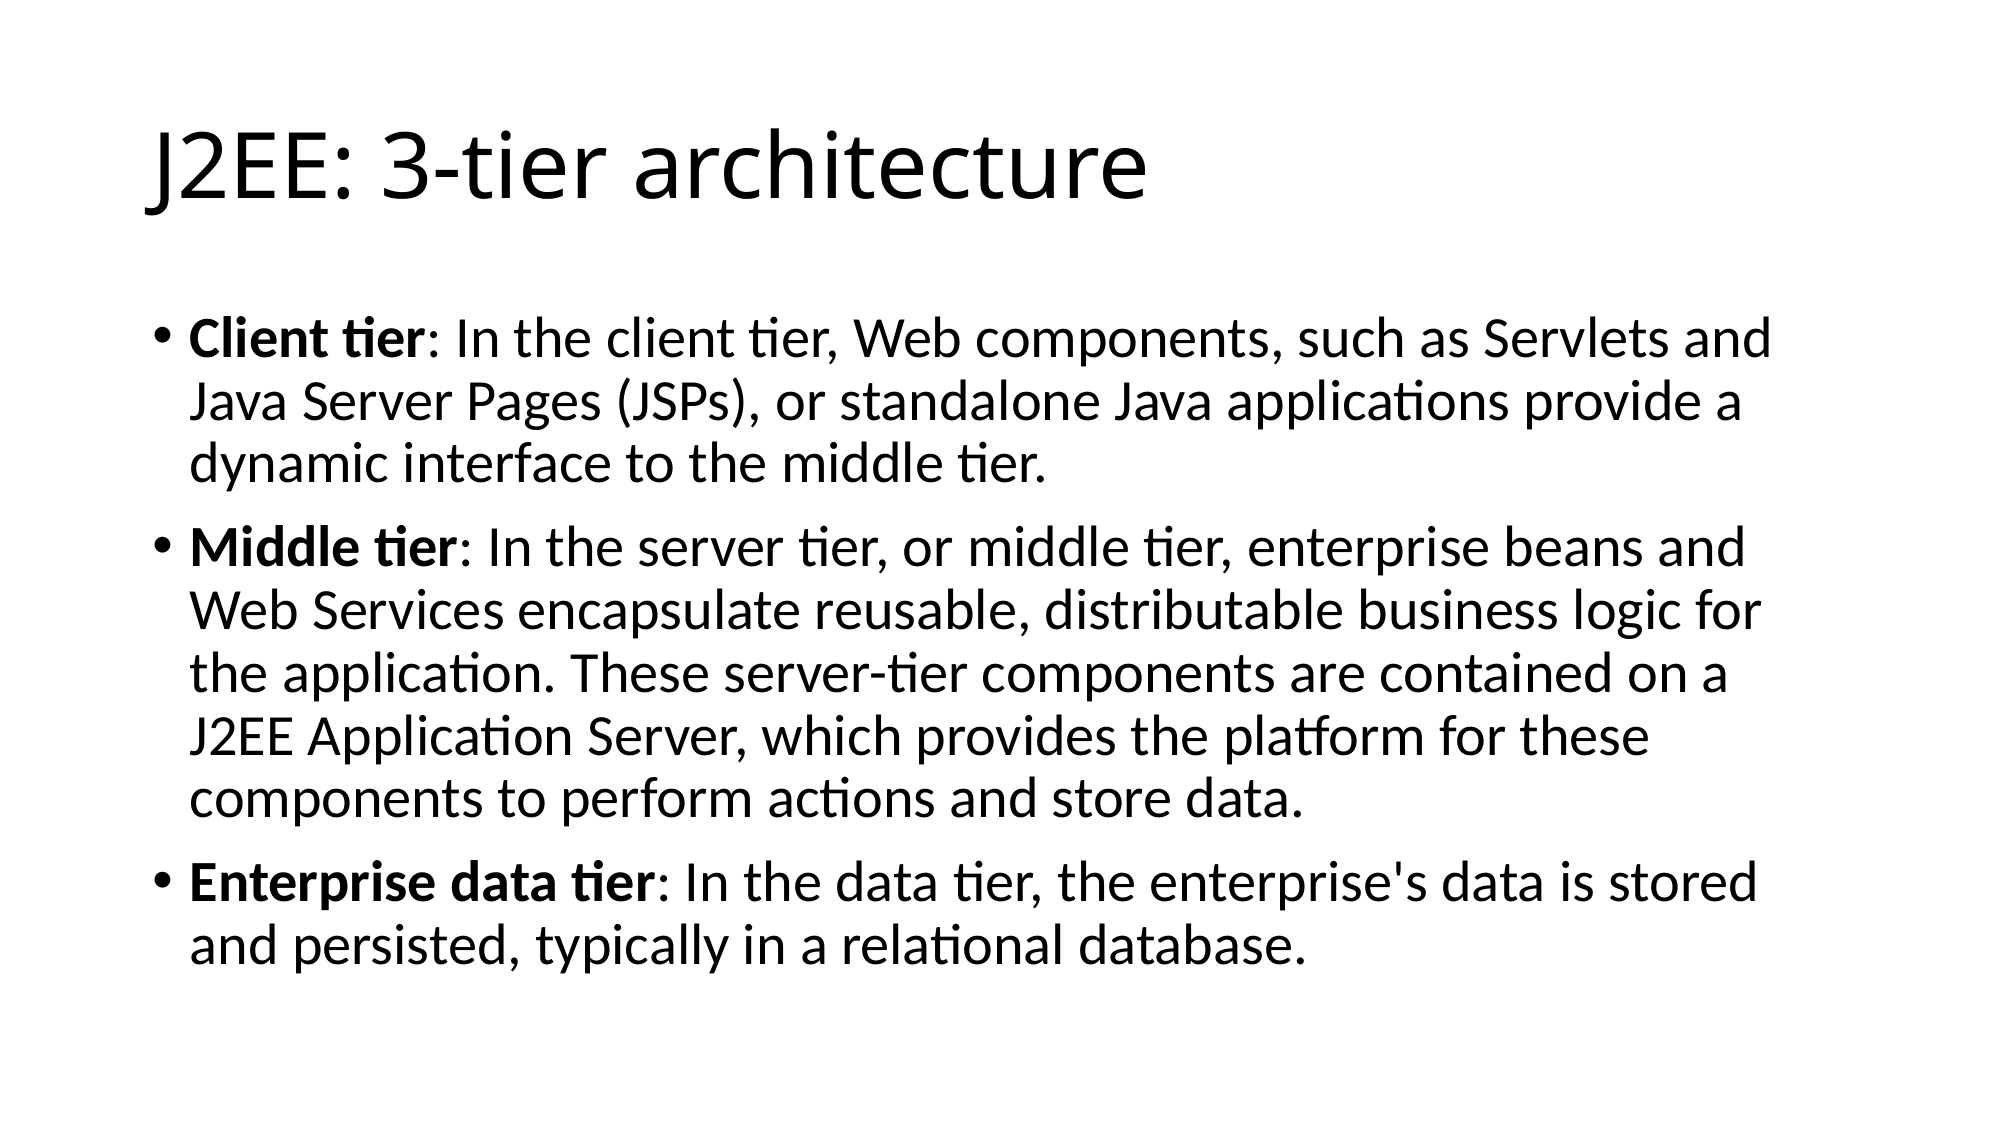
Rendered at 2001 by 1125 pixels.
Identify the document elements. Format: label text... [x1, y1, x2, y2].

list Client tier: In the client tier, Web components, such as Servlets and Java Server Pages (JSPs), or standalone Java applications provide a dynamic interface to the middle tier. Middle tier: In the server tier, or middle tier, enterprise beans and Web Services encapsulate reusable, distributable business logic for the application. These server-tier components are contained on a J2EE Application Server, which provides the platform for these components to perform actions and store data. Enterprise data tier: In the data tier, the enterprise's data is stored and persisted, typically in a relational database. [137, 299, 1863, 1014]
title J2EE: 3-tier architecture [137, 59, 1863, 278]
